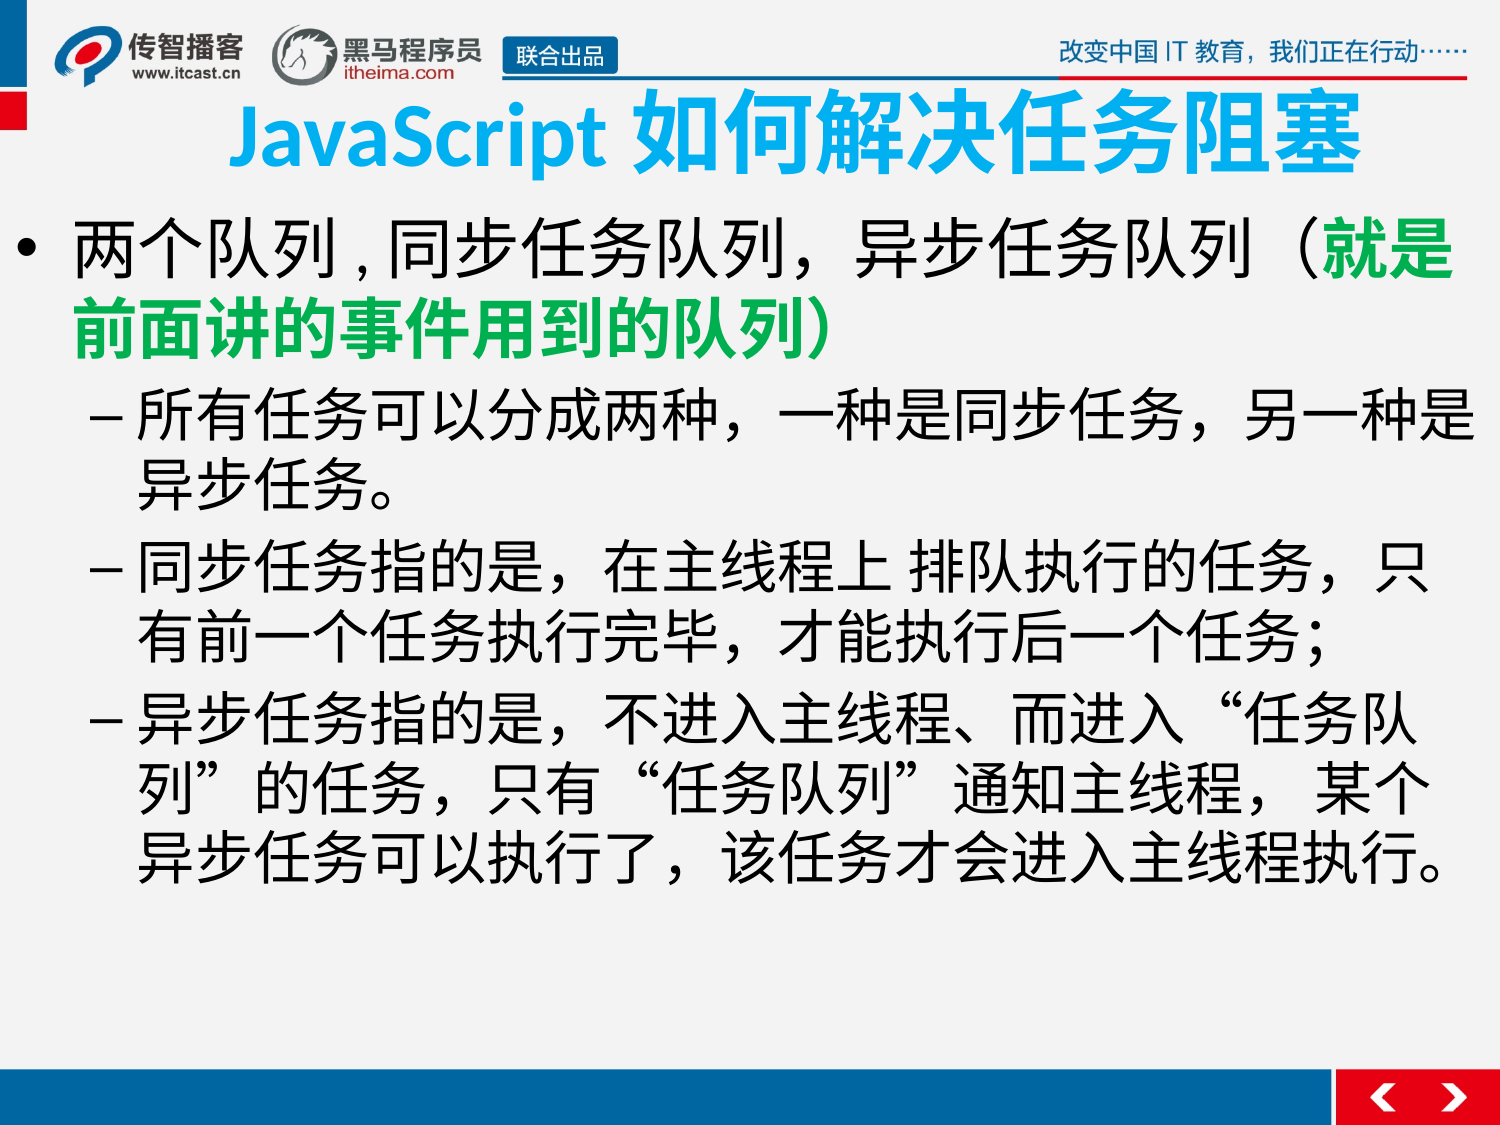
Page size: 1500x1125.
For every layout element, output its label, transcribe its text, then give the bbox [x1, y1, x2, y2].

picture [0, 1005, 1500, 1125]
list 两个队列,同步任务队列，异步任务队列（就是前面讲的事件用到的队列） 所有任务可以分成两种，一种是同步任务，另一种是异步任务。 同步任务指的是，在主线程上 排队执行的任务，只有前一个任务执行完毕，才能执行后一个任务； 异步任务指的是，不进入主线程、而进入“任务队列”的任务，只有“任务队列”通知主线程， 某个异步任务可以执行了，该任务才会进入主线程执行。 [0, 199, 1500, 1005]
picture [0, 0, 1500, 199]
title JavaScript如何解决任务阻塞 [94, 64, 1500, 195]
